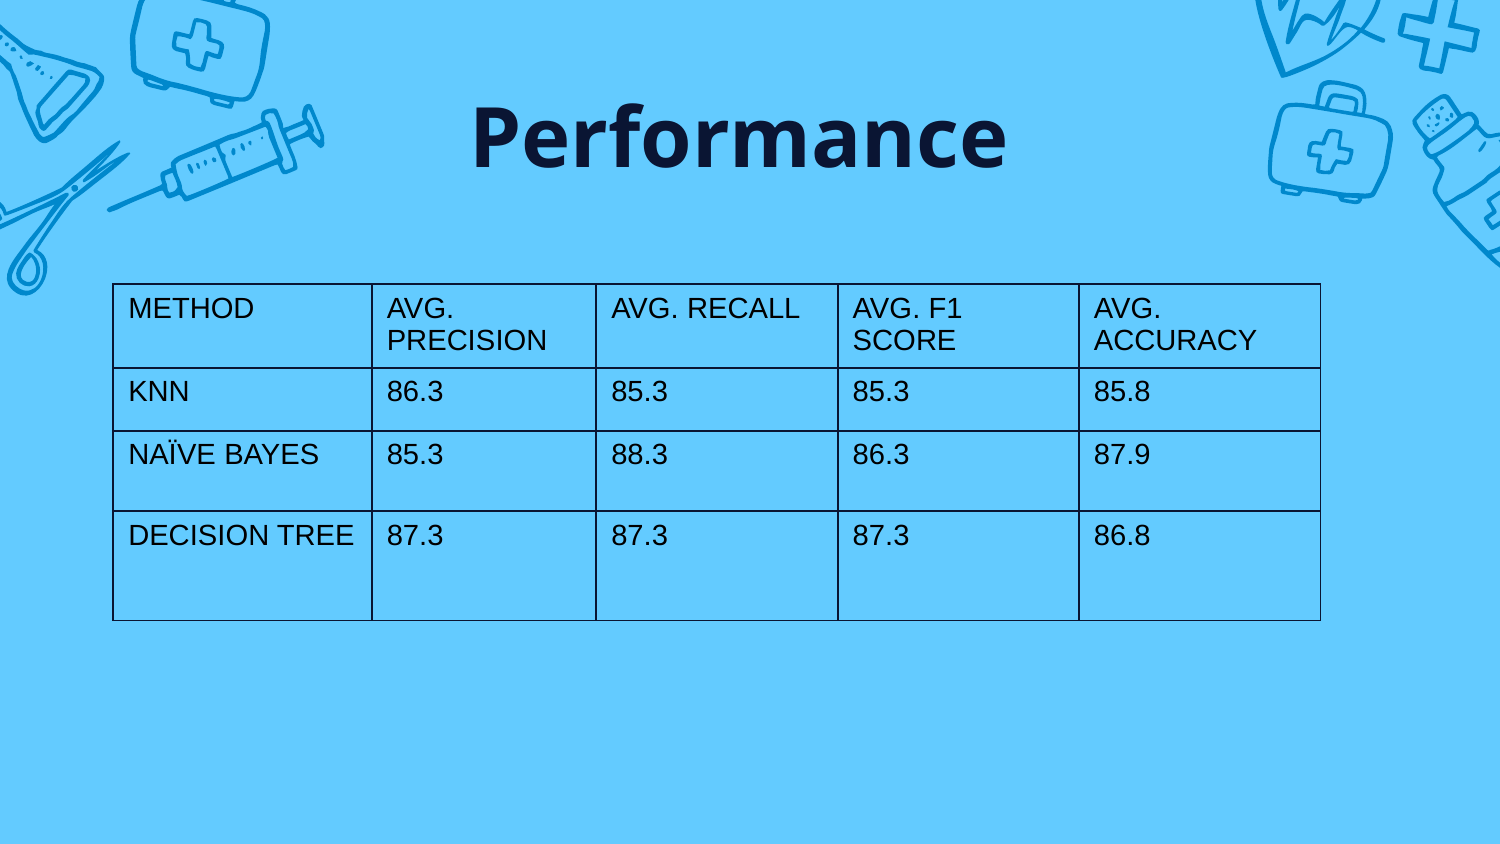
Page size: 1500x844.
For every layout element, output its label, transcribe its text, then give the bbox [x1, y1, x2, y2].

table_cell 87.3 [373, 512, 595, 620]
table_cell NAÏVE BAYES [114, 432, 371, 510]
title Performance [390, 69, 1110, 175]
table_cell 85.3 [373, 432, 595, 510]
table_cell 86.3 [839, 432, 1078, 510]
table_cell 86.8 [1080, 512, 1320, 620]
table_cell 88.3 [597, 432, 837, 510]
table_header AVG. ACCURACY [1080, 285, 1320, 367]
table_cell 86.3 [373, 369, 595, 430]
table_cell 87.3 [597, 512, 837, 620]
table_cell KNN [114, 369, 371, 430]
table_header AVG. RECALL [597, 285, 837, 367]
table_cell 87.3 [839, 512, 1078, 620]
table_header AVG. F1 SCORE [839, 285, 1078, 367]
table_cell 85.3 [597, 369, 837, 430]
table_header METHOD [114, 285, 371, 367]
table_cell 85.3 [839, 369, 1078, 430]
table_cell 87.9 [1080, 432, 1320, 510]
table_cell 85.8 [1080, 369, 1320, 430]
table_cell DECISION TREE [114, 512, 371, 620]
table_header AVG. PRECISION [373, 285, 595, 367]
